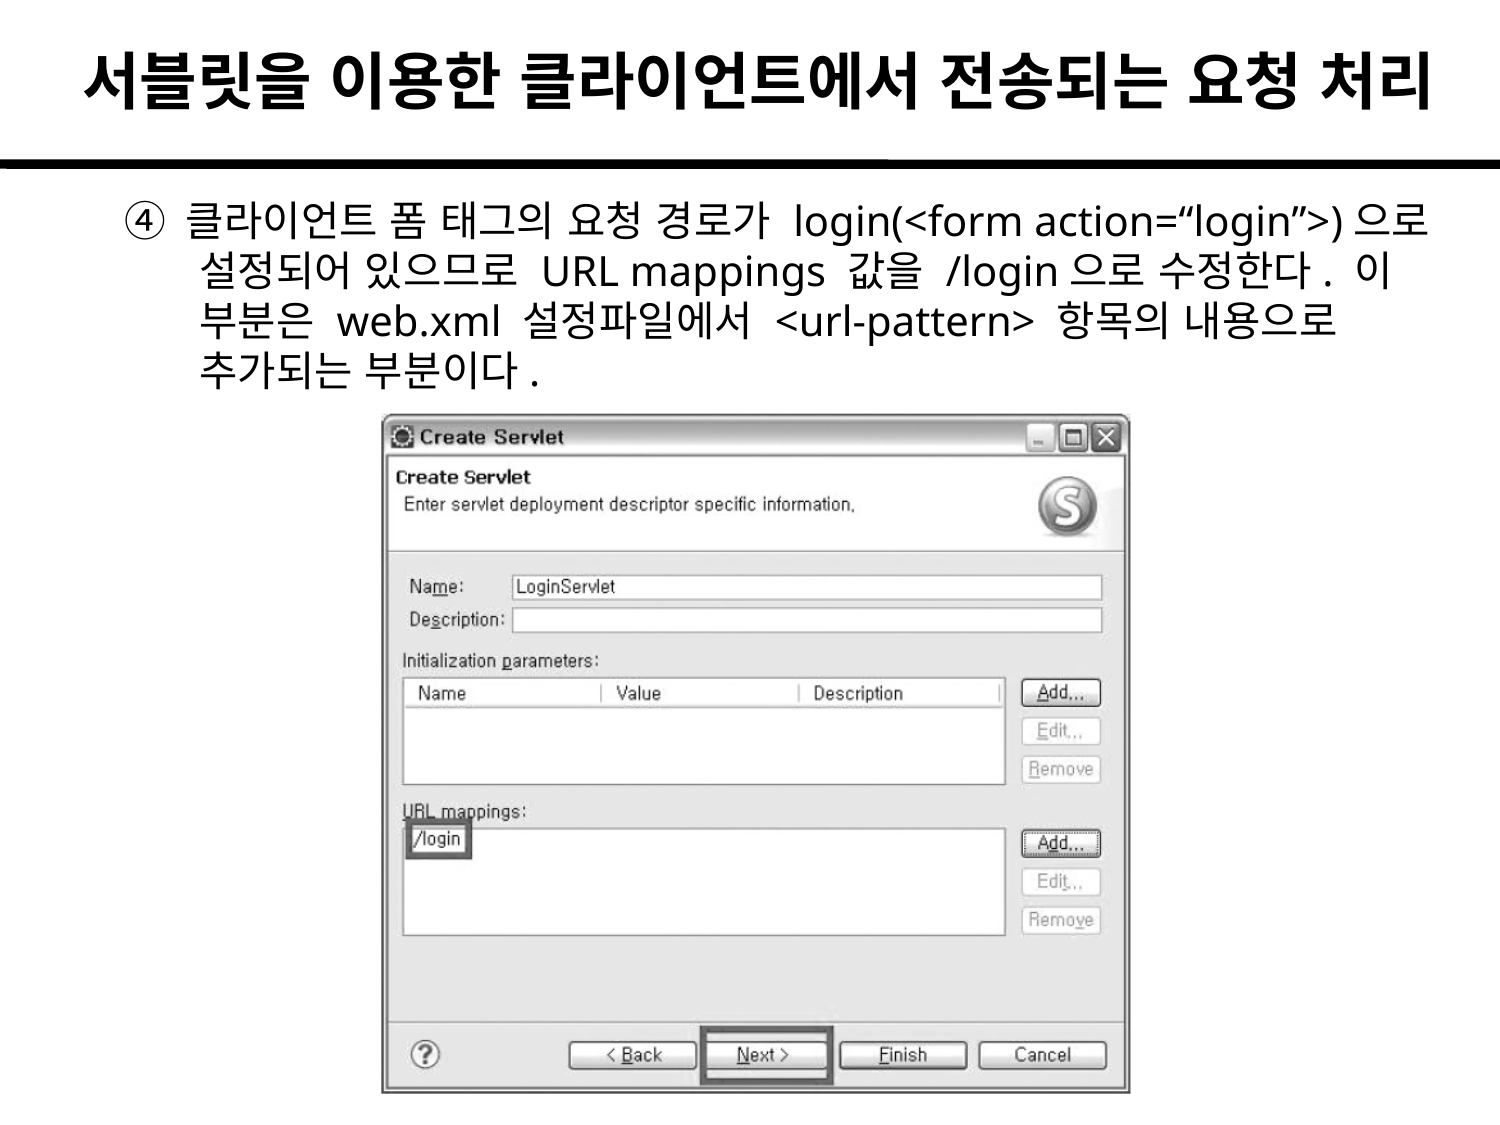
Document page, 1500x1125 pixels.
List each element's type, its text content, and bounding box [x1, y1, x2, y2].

picture [374, 409, 1137, 1100]
text_box 서블릿을 이용한 클라이언트에서 전송되는 요청 처리 [67, 35, 1450, 125]
text_box ④ 클라이언트 폼 태그의 요청 경로가 login(<form action=“login”>)으로 설정되어 있으므로 URL mappings 값을 /login으로 수정한다. 이 부분은 web.xml 설정파일에서 <url-pattern> 항목의 내용으로 추가되는 부분이다. [82, 187, 1454, 403]
